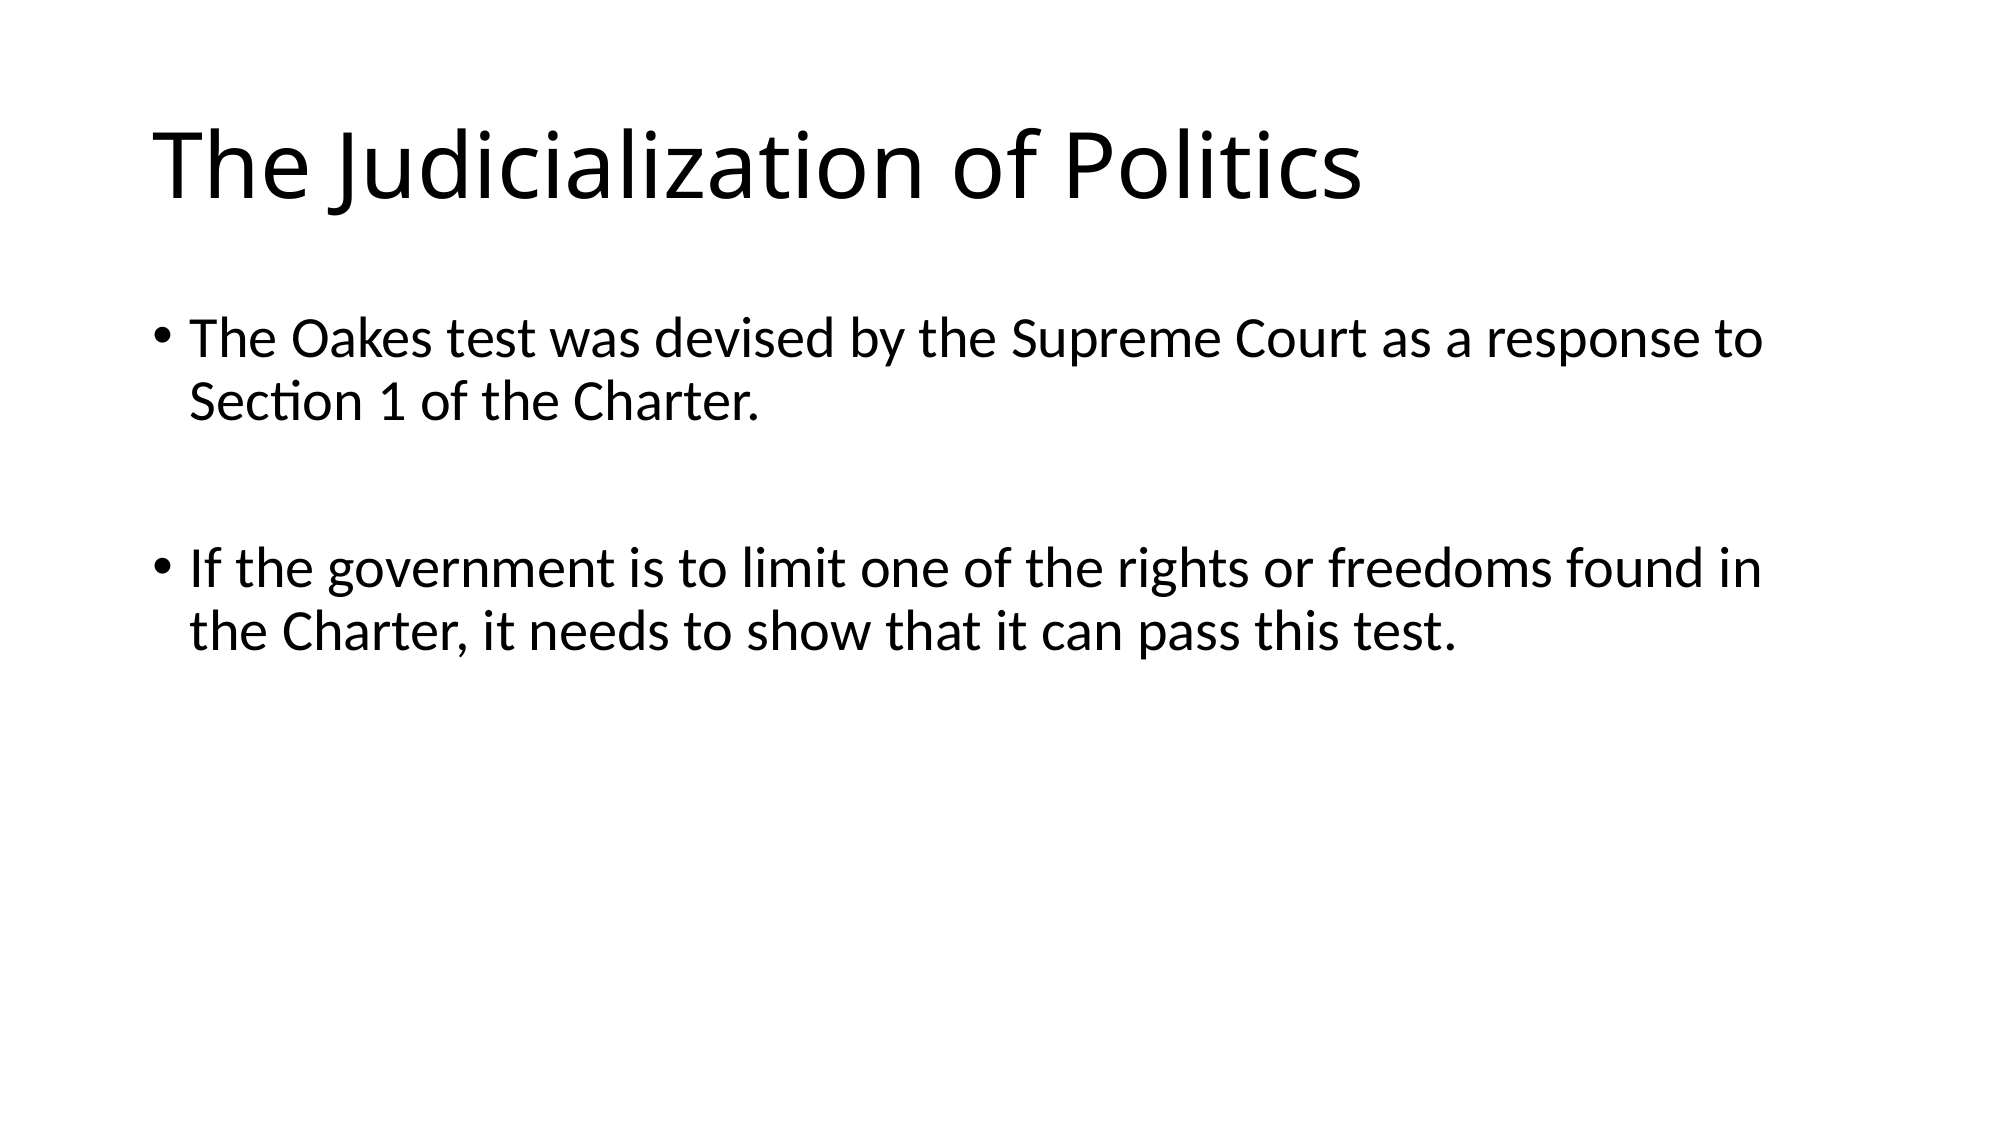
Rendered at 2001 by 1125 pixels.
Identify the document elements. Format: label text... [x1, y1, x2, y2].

title The Judicialization of Politics [137, 59, 1863, 278]
list The Oakes test was devised by the Supreme Court as a response to Section 1 of the Charter. If the government is to limit one of the rights or freedoms found in the Charter, it needs to show that it can pass this test. [137, 299, 1863, 1014]
